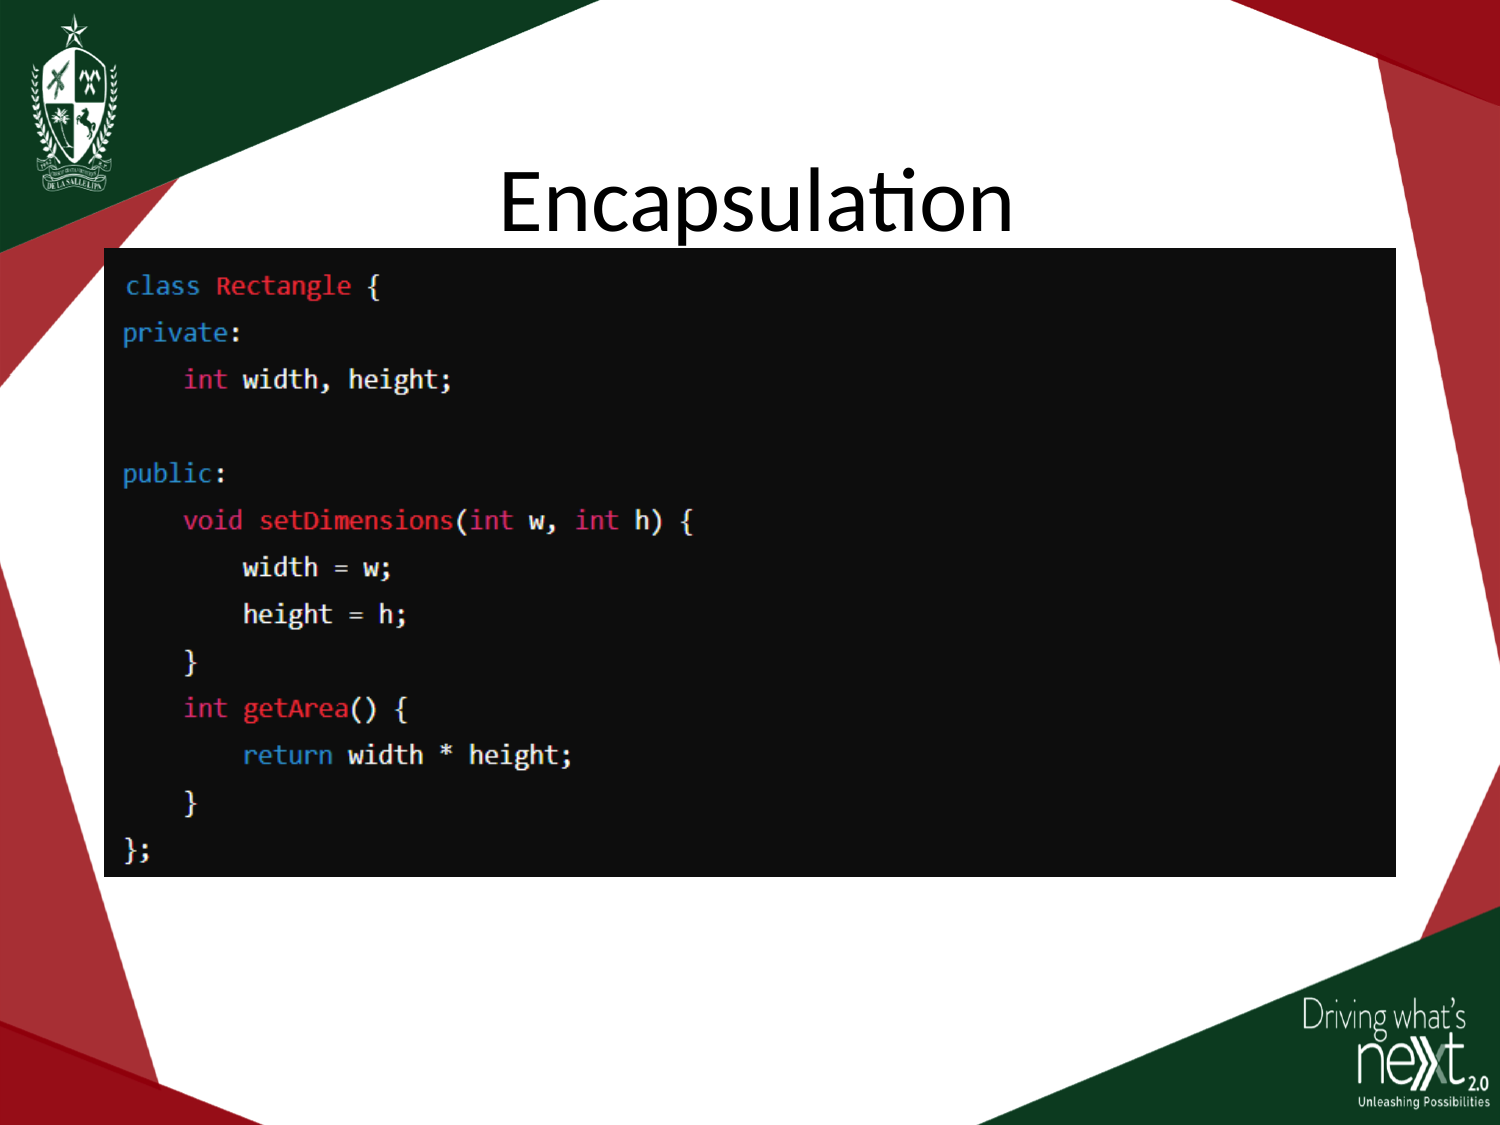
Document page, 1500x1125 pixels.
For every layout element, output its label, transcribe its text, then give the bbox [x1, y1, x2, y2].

picture [0, 0, 1500, 1125]
title Encapsulation [337, 99, 1175, 246]
